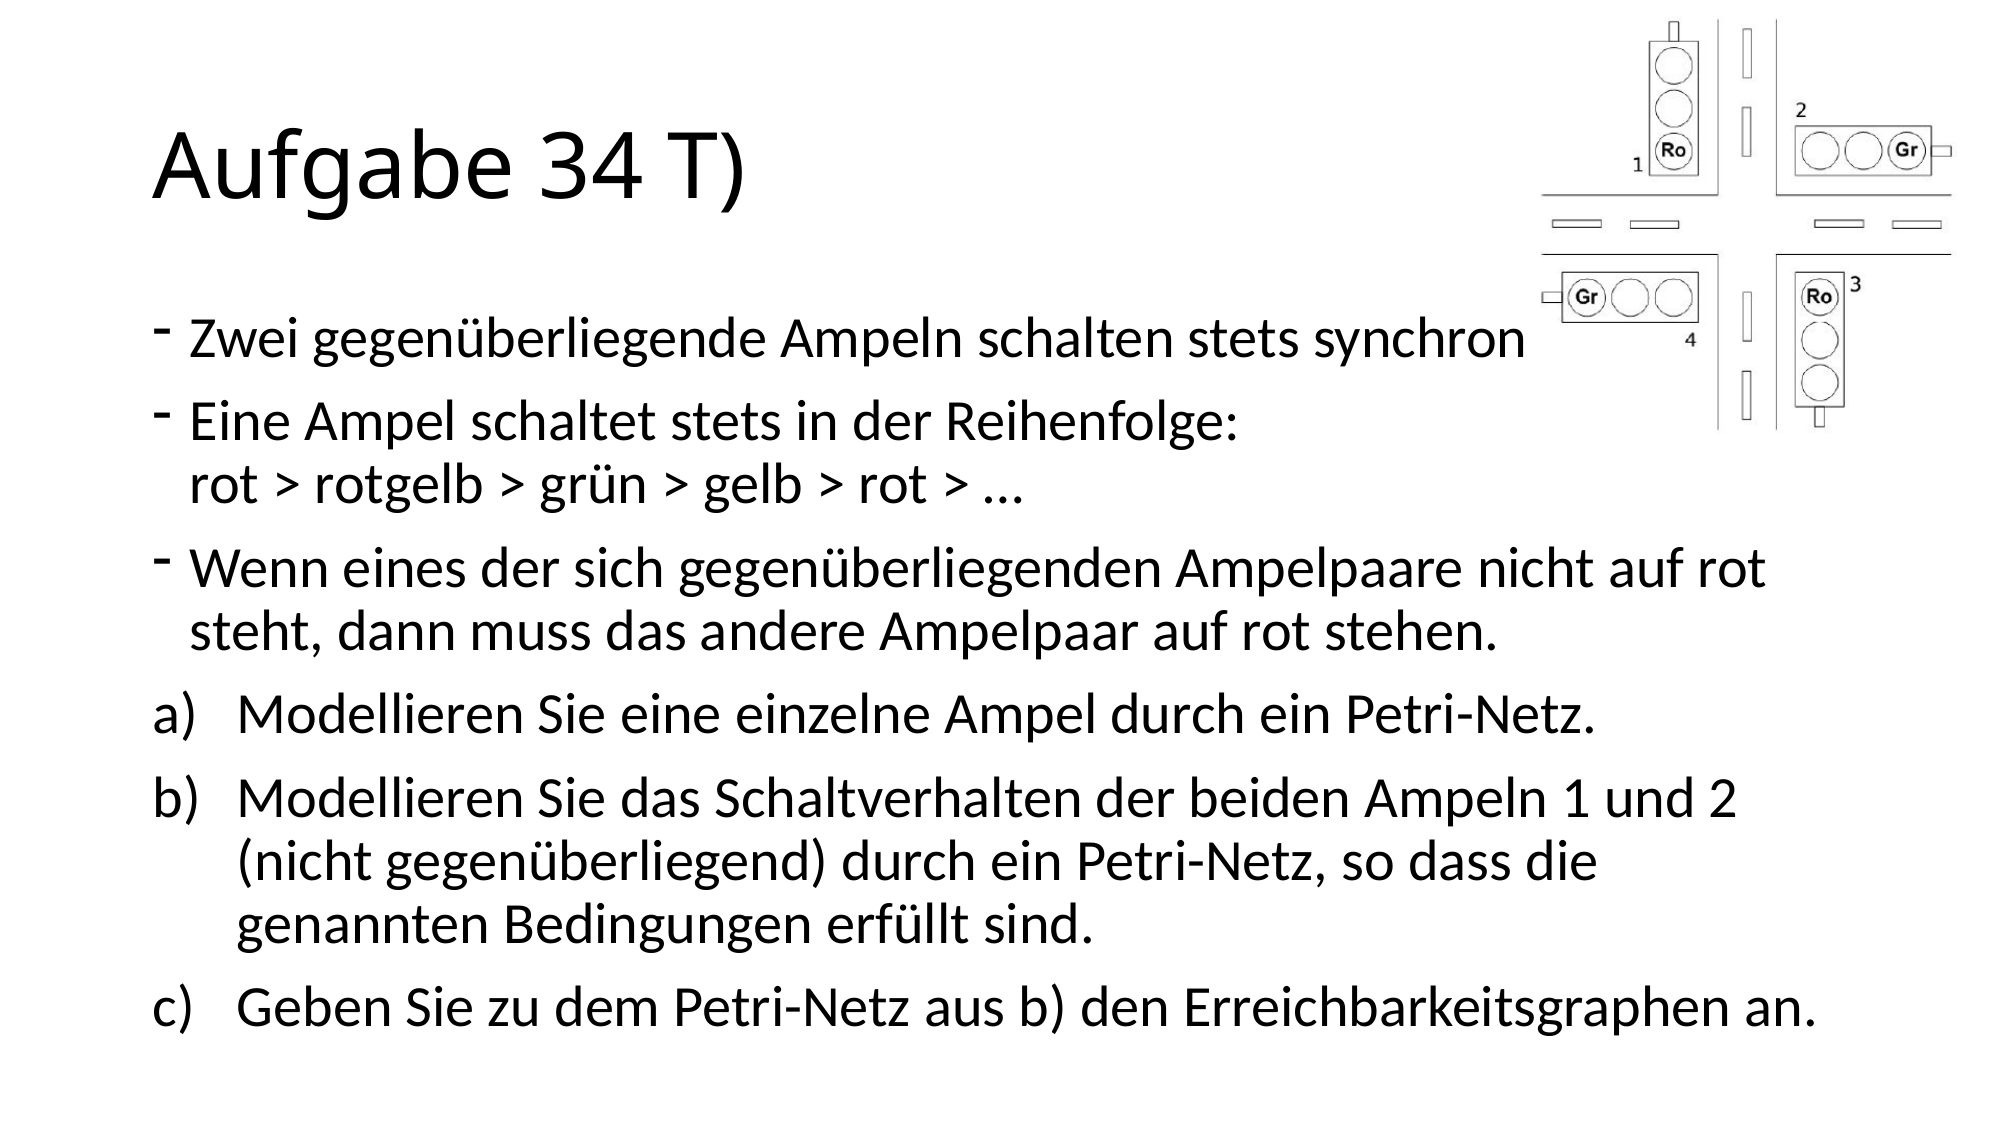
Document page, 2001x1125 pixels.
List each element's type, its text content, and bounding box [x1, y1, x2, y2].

title Aufgabe 34 T) [137, 59, 1507, 278]
text_box Zwei gegenüberliegende Ampeln schalten stets synchron Eine Ampel schaltet stets in der Reihenfolge: rot > rotgelb > grün > gelb > rot > … Wenn eines der sich gegenüberliegenden Ampelpaare nicht auf rot steht, dann muss das andere Ampelpaar auf rot stehen. Modellieren Sie eine einzelne Ampel durch ein Petri-Netz. Modellieren Sie das Schaltverhalten der beiden Ampeln 1 und 2 (nicht gegenüberliegend) durch ein Petri-Netz, so dass die genannten Bedingungen erfüllt sind. Geben Sie zu dem Petri-Netz aus b) den Erreichbarkeitsgraphen an. [137, 299, 1863, 1125]
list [1507, 0, 2000, 441]
